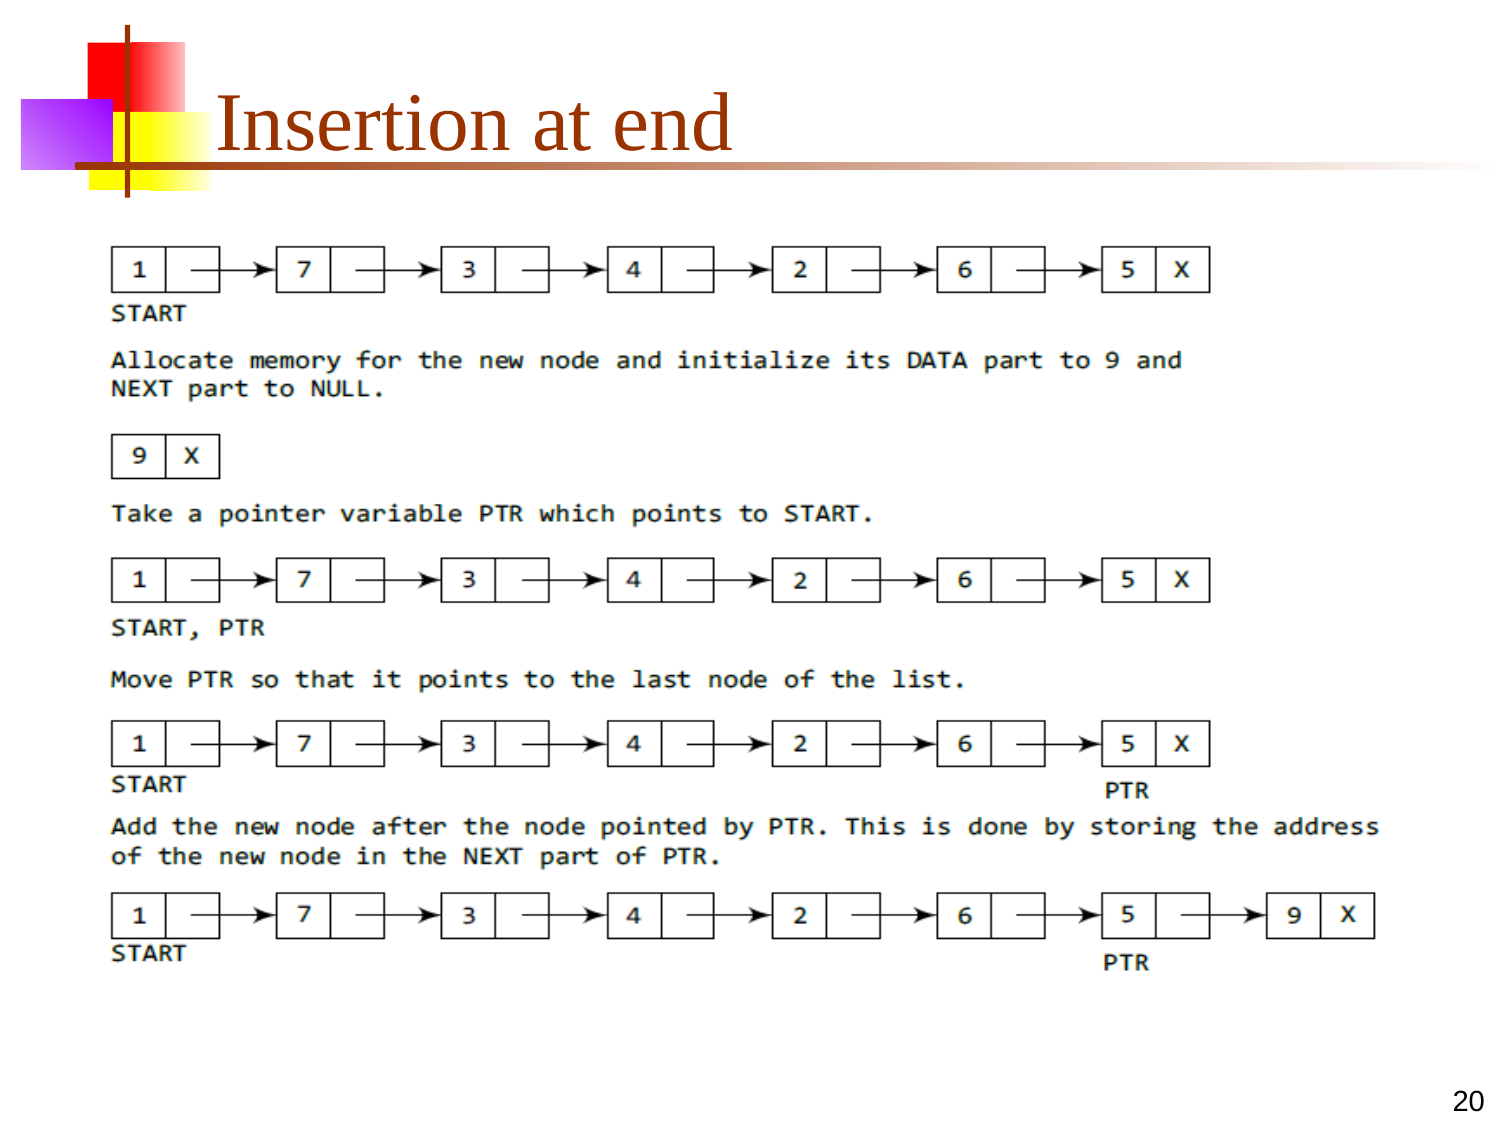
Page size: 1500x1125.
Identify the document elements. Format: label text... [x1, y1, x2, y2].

picture [74, 237, 1438, 988]
slide_number 20 [1187, 1049, 1500, 1125]
title Insertion at end [199, 37, 1479, 176]
